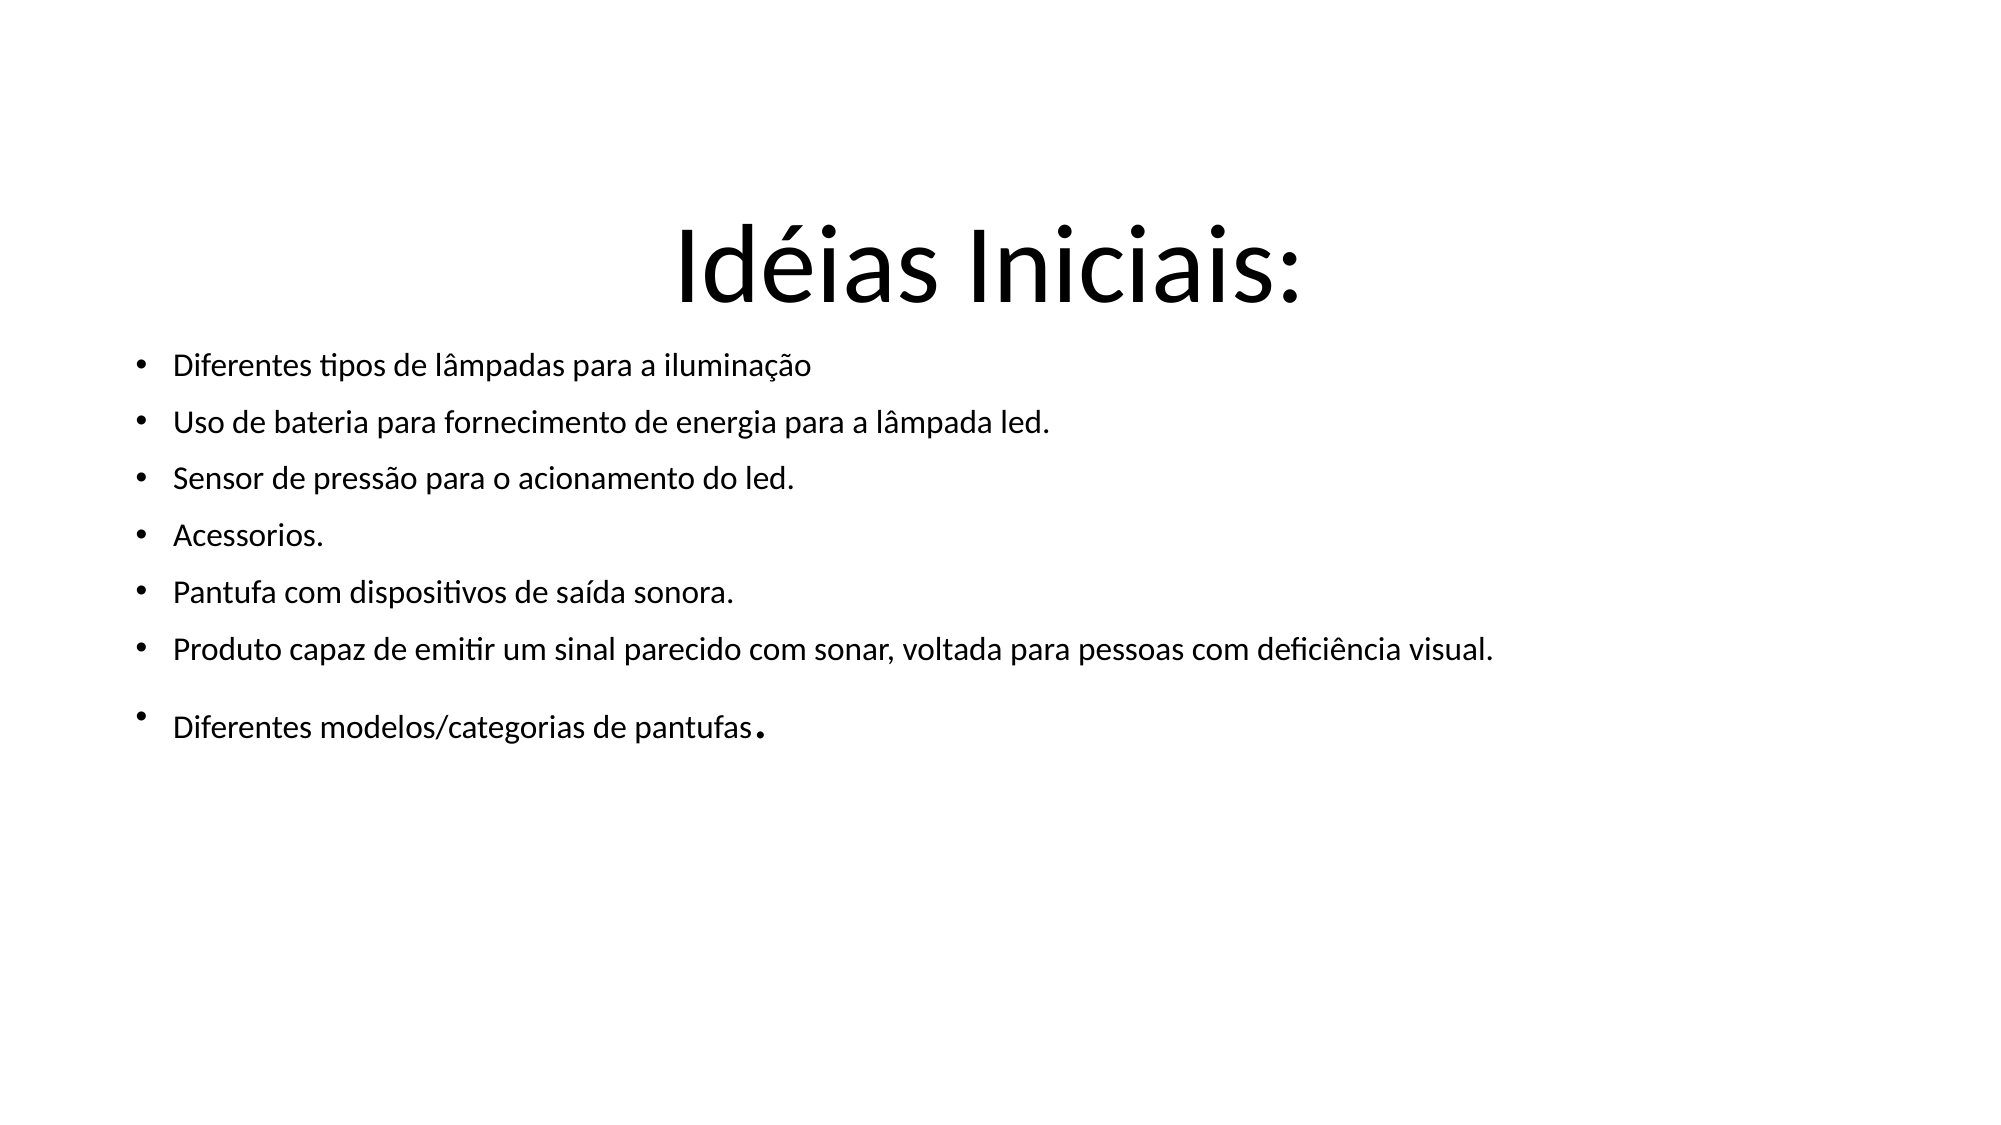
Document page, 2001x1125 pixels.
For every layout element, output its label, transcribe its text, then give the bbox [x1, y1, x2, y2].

list Idéias Iniciais: Diferentes tipos de lâmpadas para a iluminação Uso de bateria para fornecimento de energia para a lâmpada led. Sensor de pressão para o acionamento do led. Acessorios. Pantufa com dispositivos de saída sonora. Produto capaz de emitir um sinal parecido com sonar, voltada para pessoas com deficiência visual. Diferentes modelos/categorias de pantufas. [120, 198, 1846, 912]
